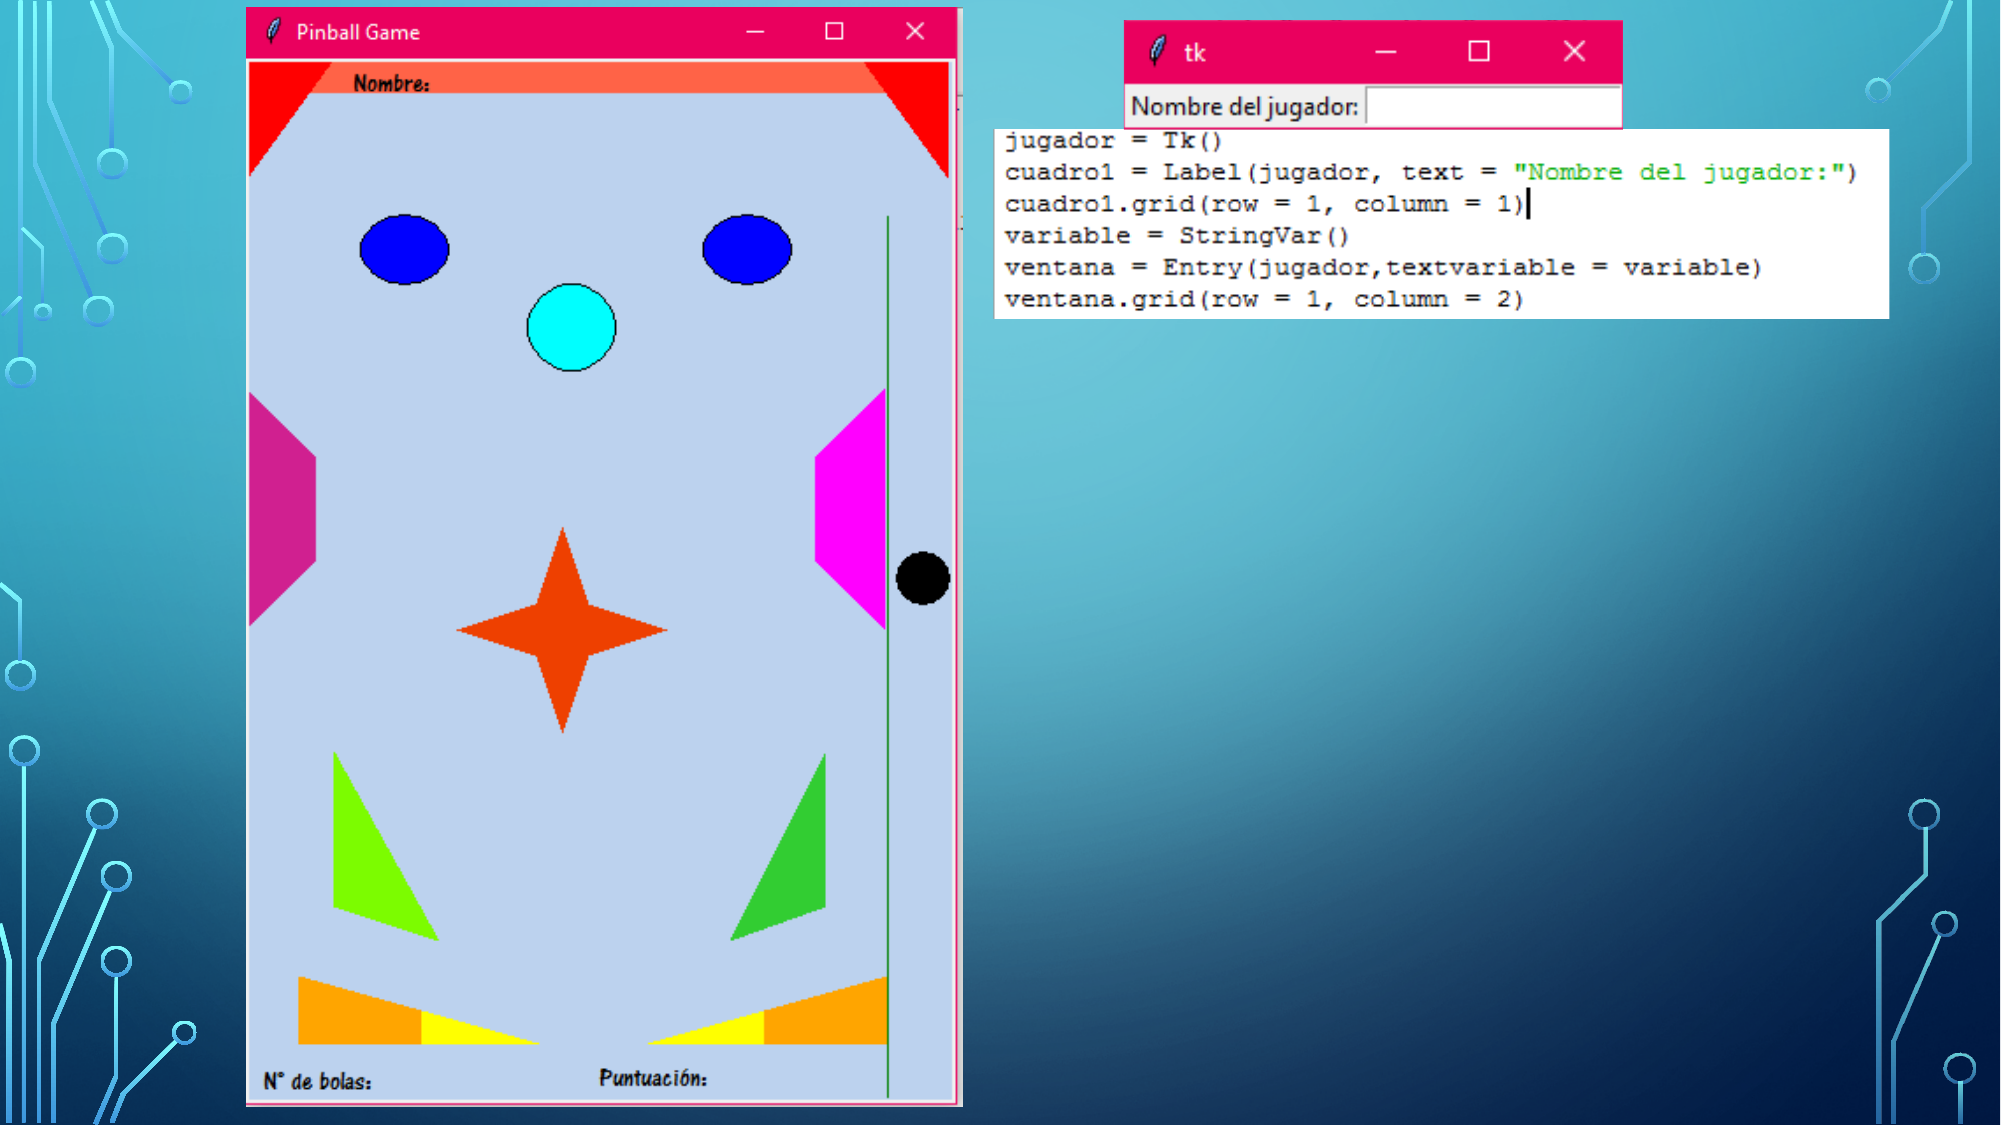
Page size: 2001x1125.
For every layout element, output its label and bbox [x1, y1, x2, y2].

picture [246, 7, 964, 1108]
picture [993, 20, 1890, 319]
